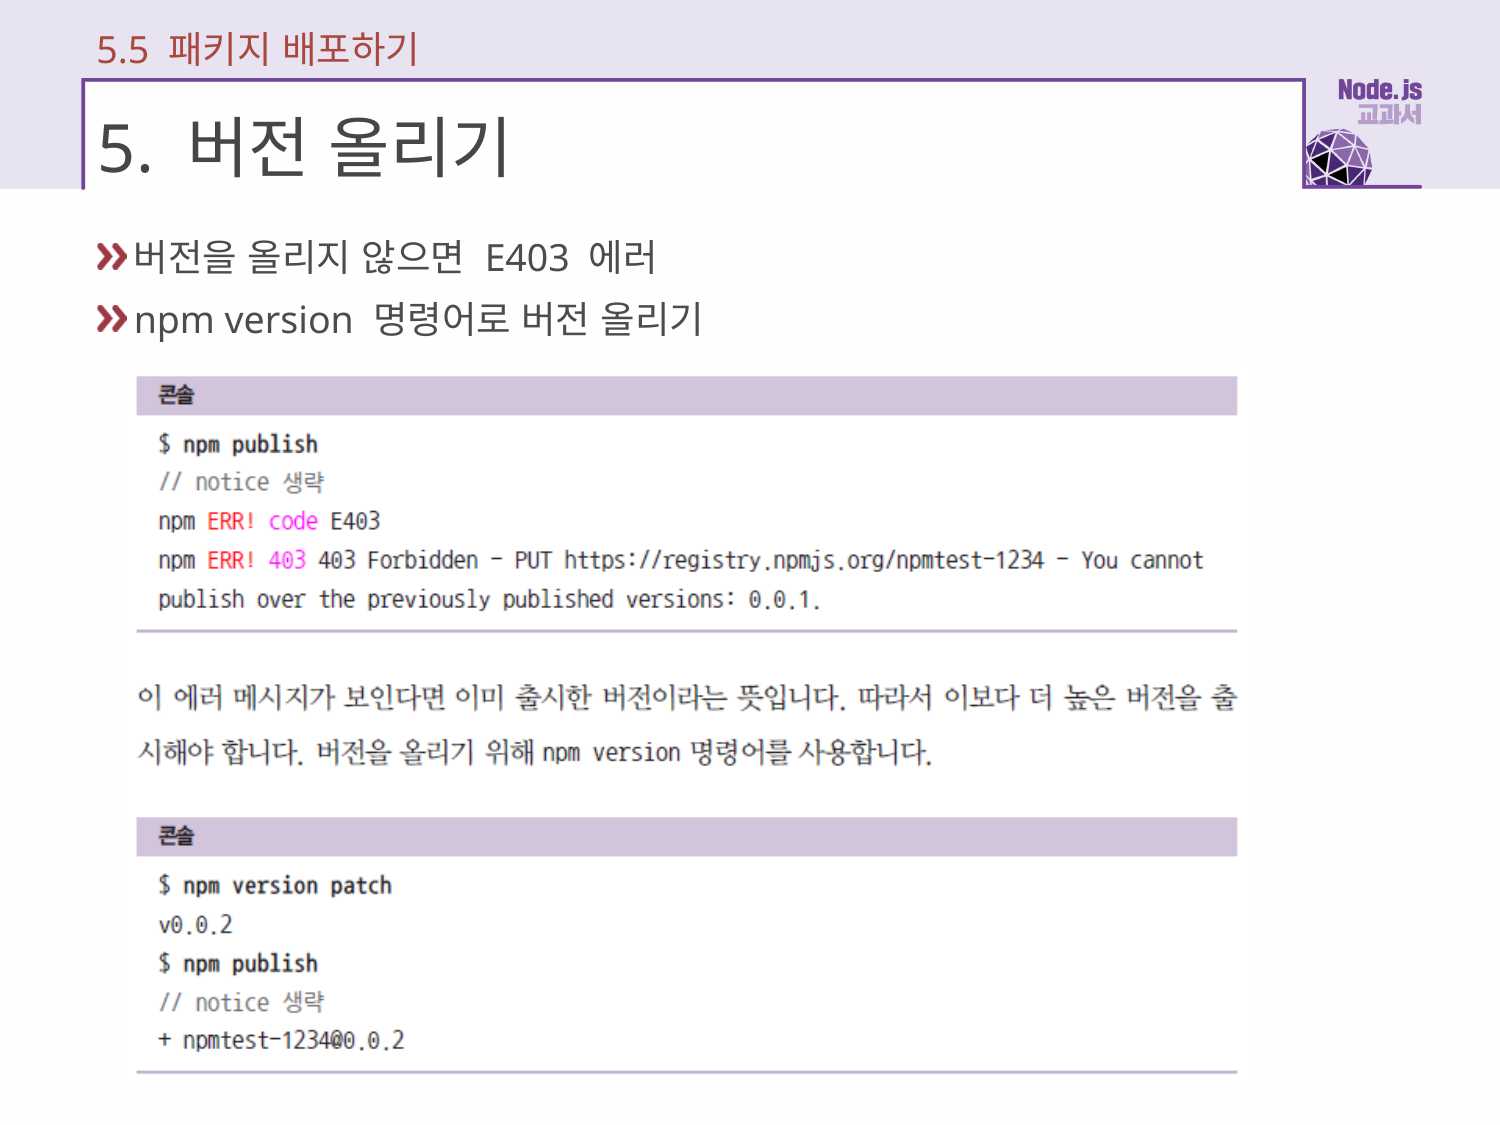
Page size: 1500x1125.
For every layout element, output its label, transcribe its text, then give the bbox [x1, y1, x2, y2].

picture [0, 0, 1500, 1125]
text_box 5.5 패키지 배포하기 [81, 14, 807, 62]
title 5. 버전 올리기 [82, 61, 1413, 193]
list 버전을 올리지 않으면 E403 에러 npm version 명령어로 버전 올리기 [81, 222, 1412, 1045]
